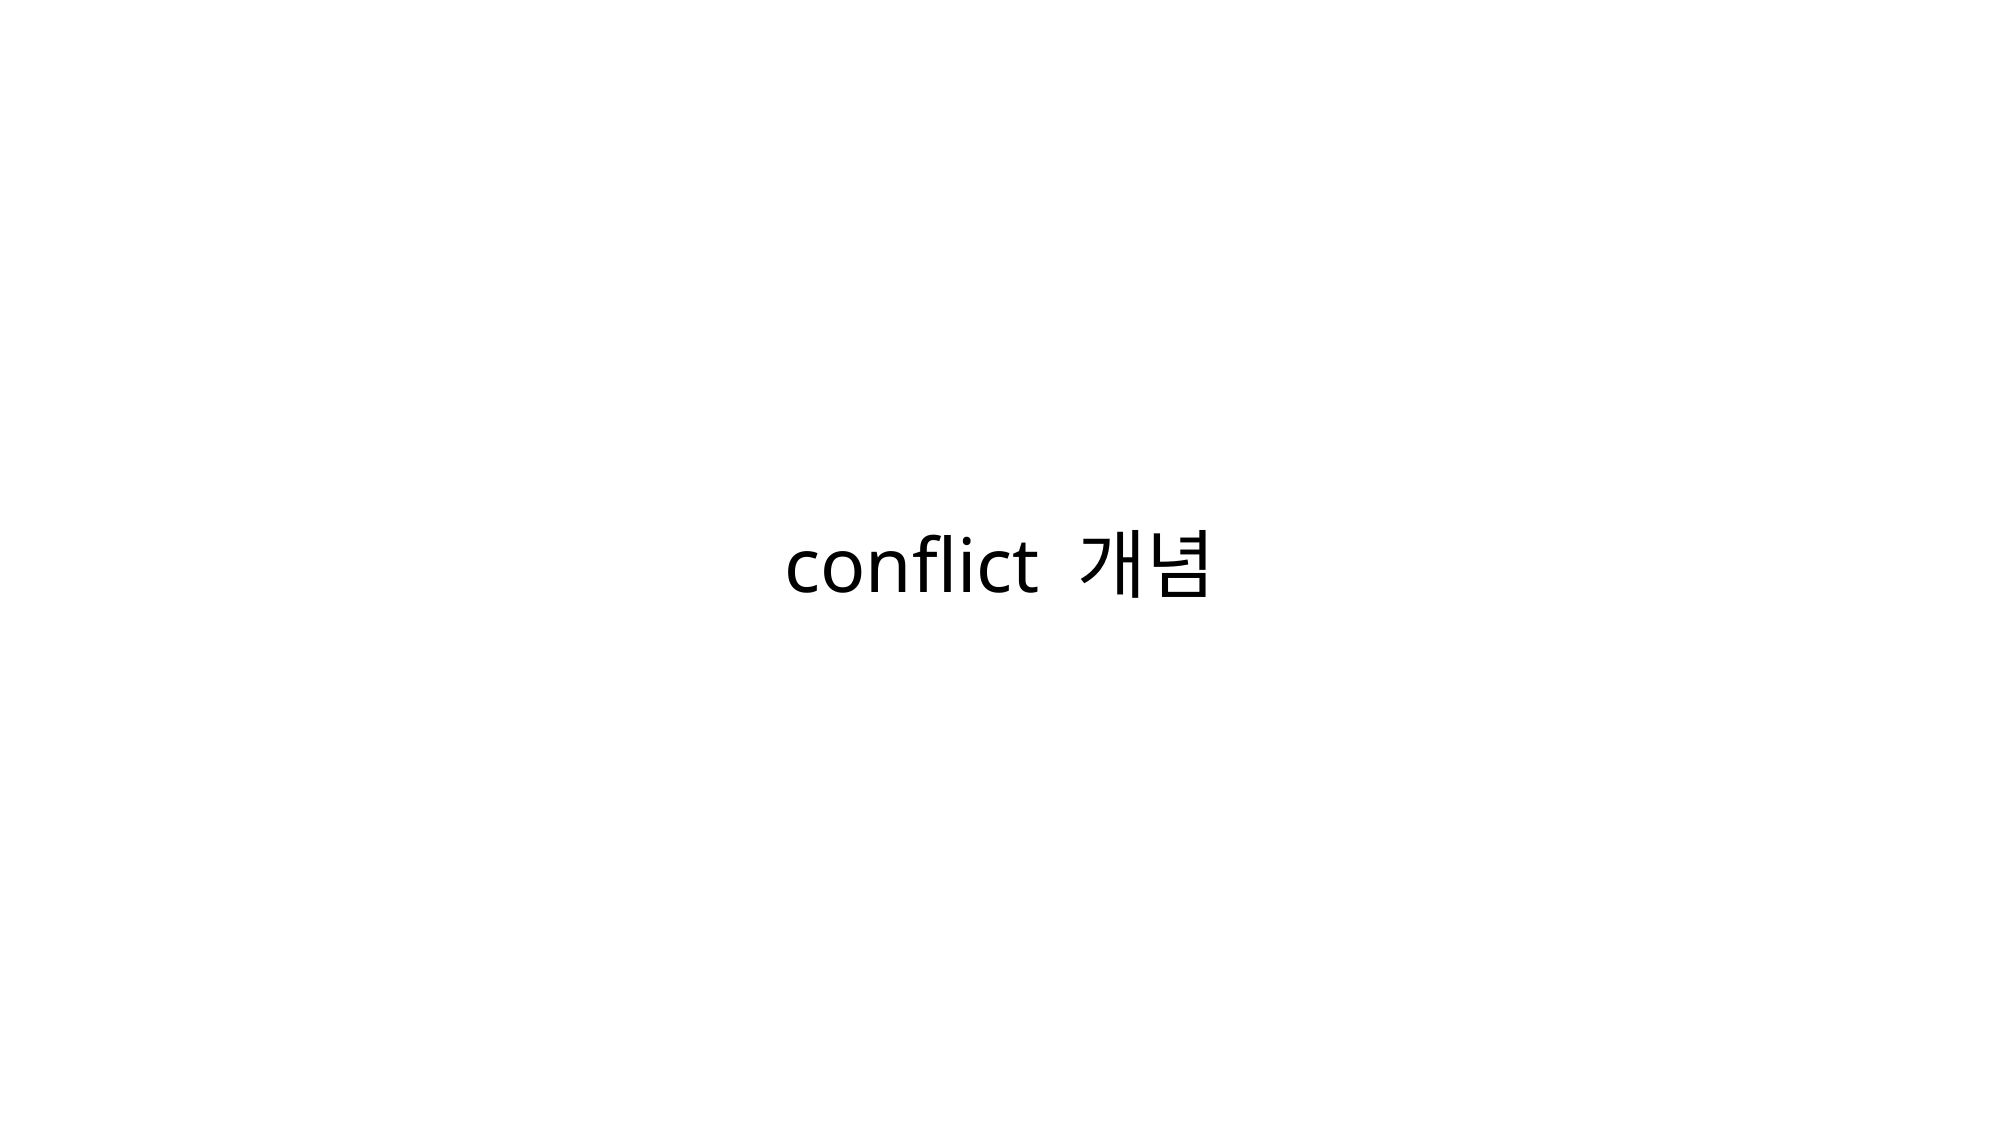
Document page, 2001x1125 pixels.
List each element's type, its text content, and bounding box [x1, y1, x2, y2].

text_box conflict 개념 [769, 510, 1231, 615]
